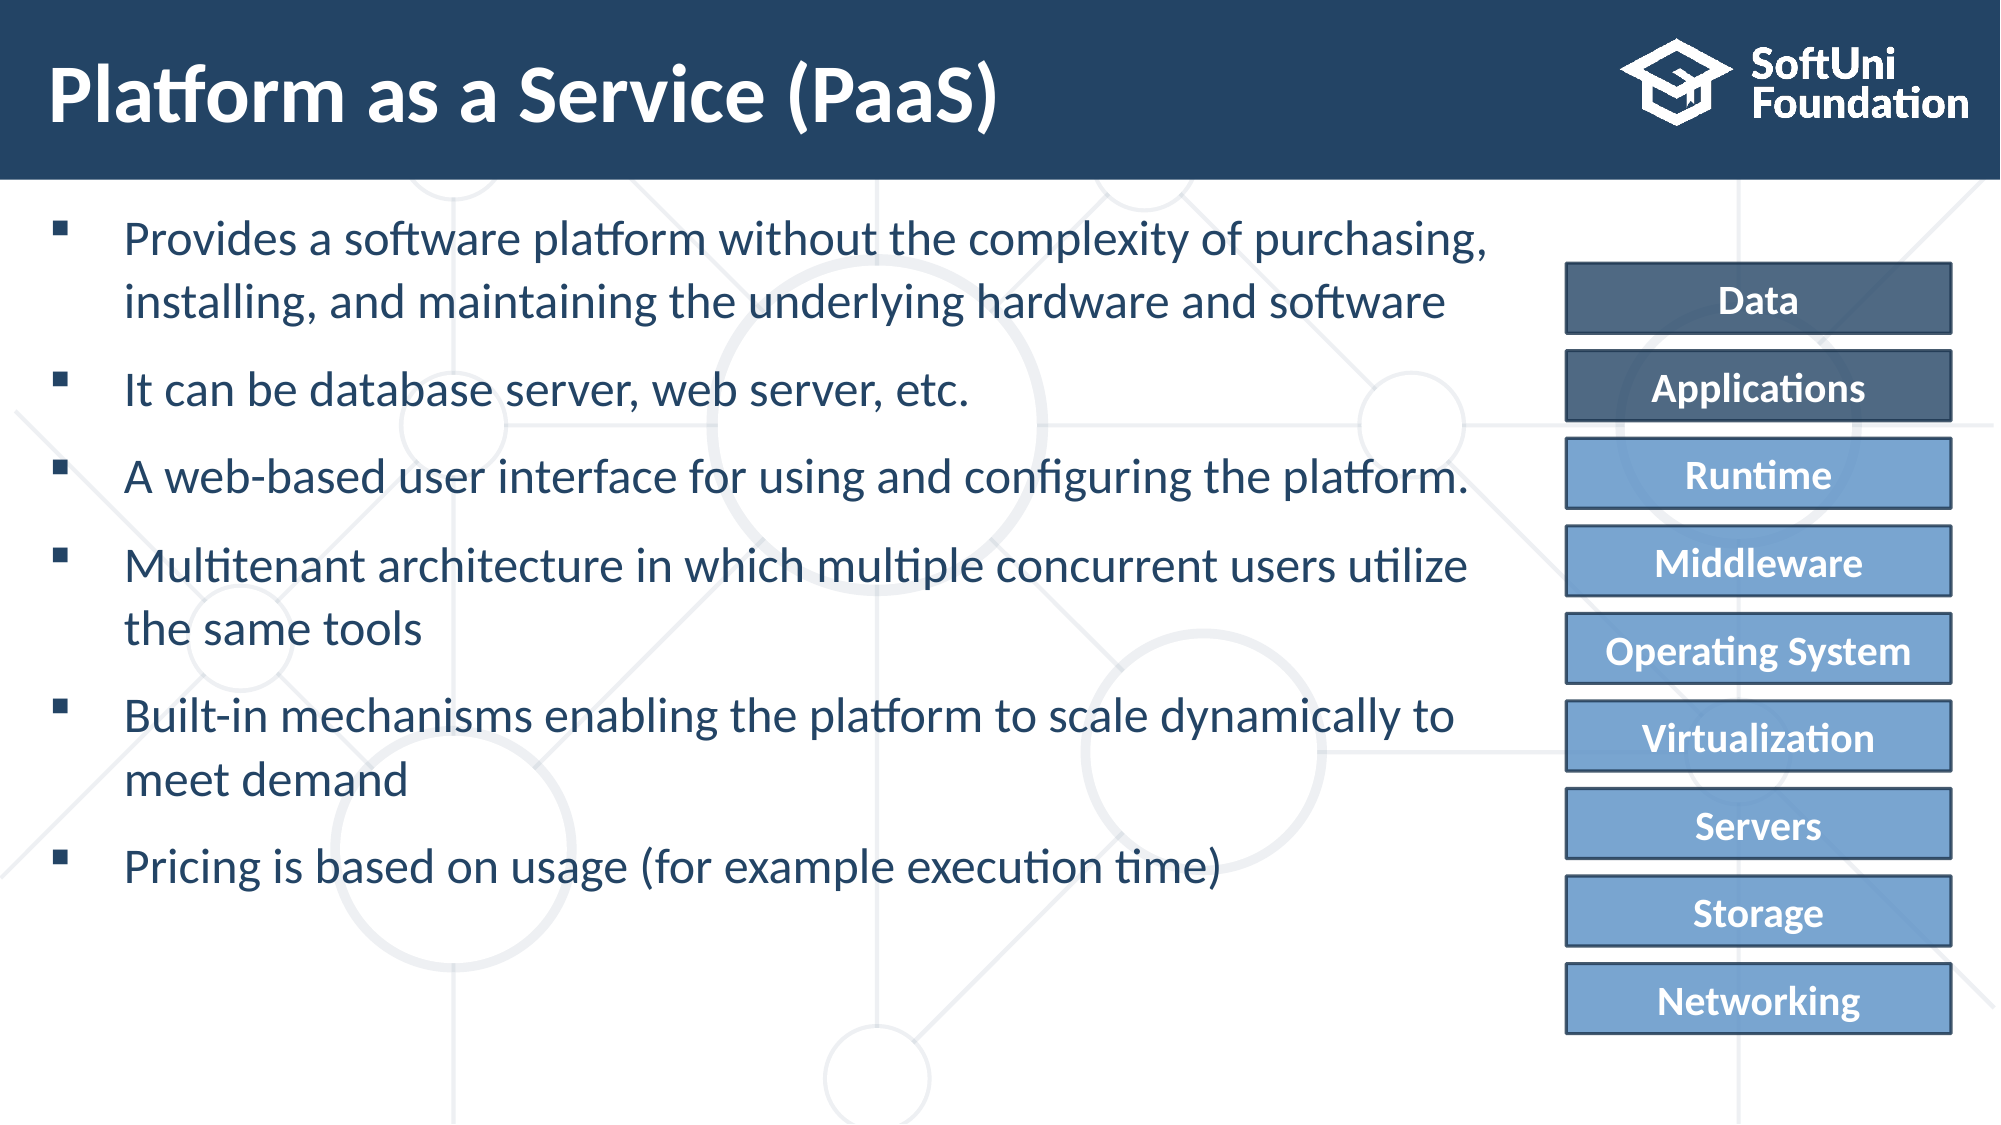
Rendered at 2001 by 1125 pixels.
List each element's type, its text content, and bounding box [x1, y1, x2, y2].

text_box Applications [1564, 349, 1953, 423]
list Provides a software platform without the complexity of purchasing, installing, and maintaining the underlying hardware and software It can be database server, web server, etc. A web-based user interface for using and configuring the platform. Multitenant architecture in which multiple concurrent users utilize the same tools Built-in mechanisms enabling the platform to scale dynamically to meet demand Pricing is based on usage (for example execution time) [31, 196, 1523, 1050]
text_box Operating System [1564, 611, 1953, 685]
text_box Virtualization [1564, 699, 1953, 773]
title Platform as a Service (PaaS) [31, 16, 1591, 162]
text_box Middleware [1564, 524, 1953, 598]
text_box Networking [1564, 962, 1953, 1036]
text_box Servers [1564, 786, 1953, 861]
text_box Runtime [1564, 436, 1953, 510]
text_box Data [1564, 261, 1953, 335]
picture [1619, 38, 1968, 126]
text_box Storage [1564, 874, 1953, 948]
